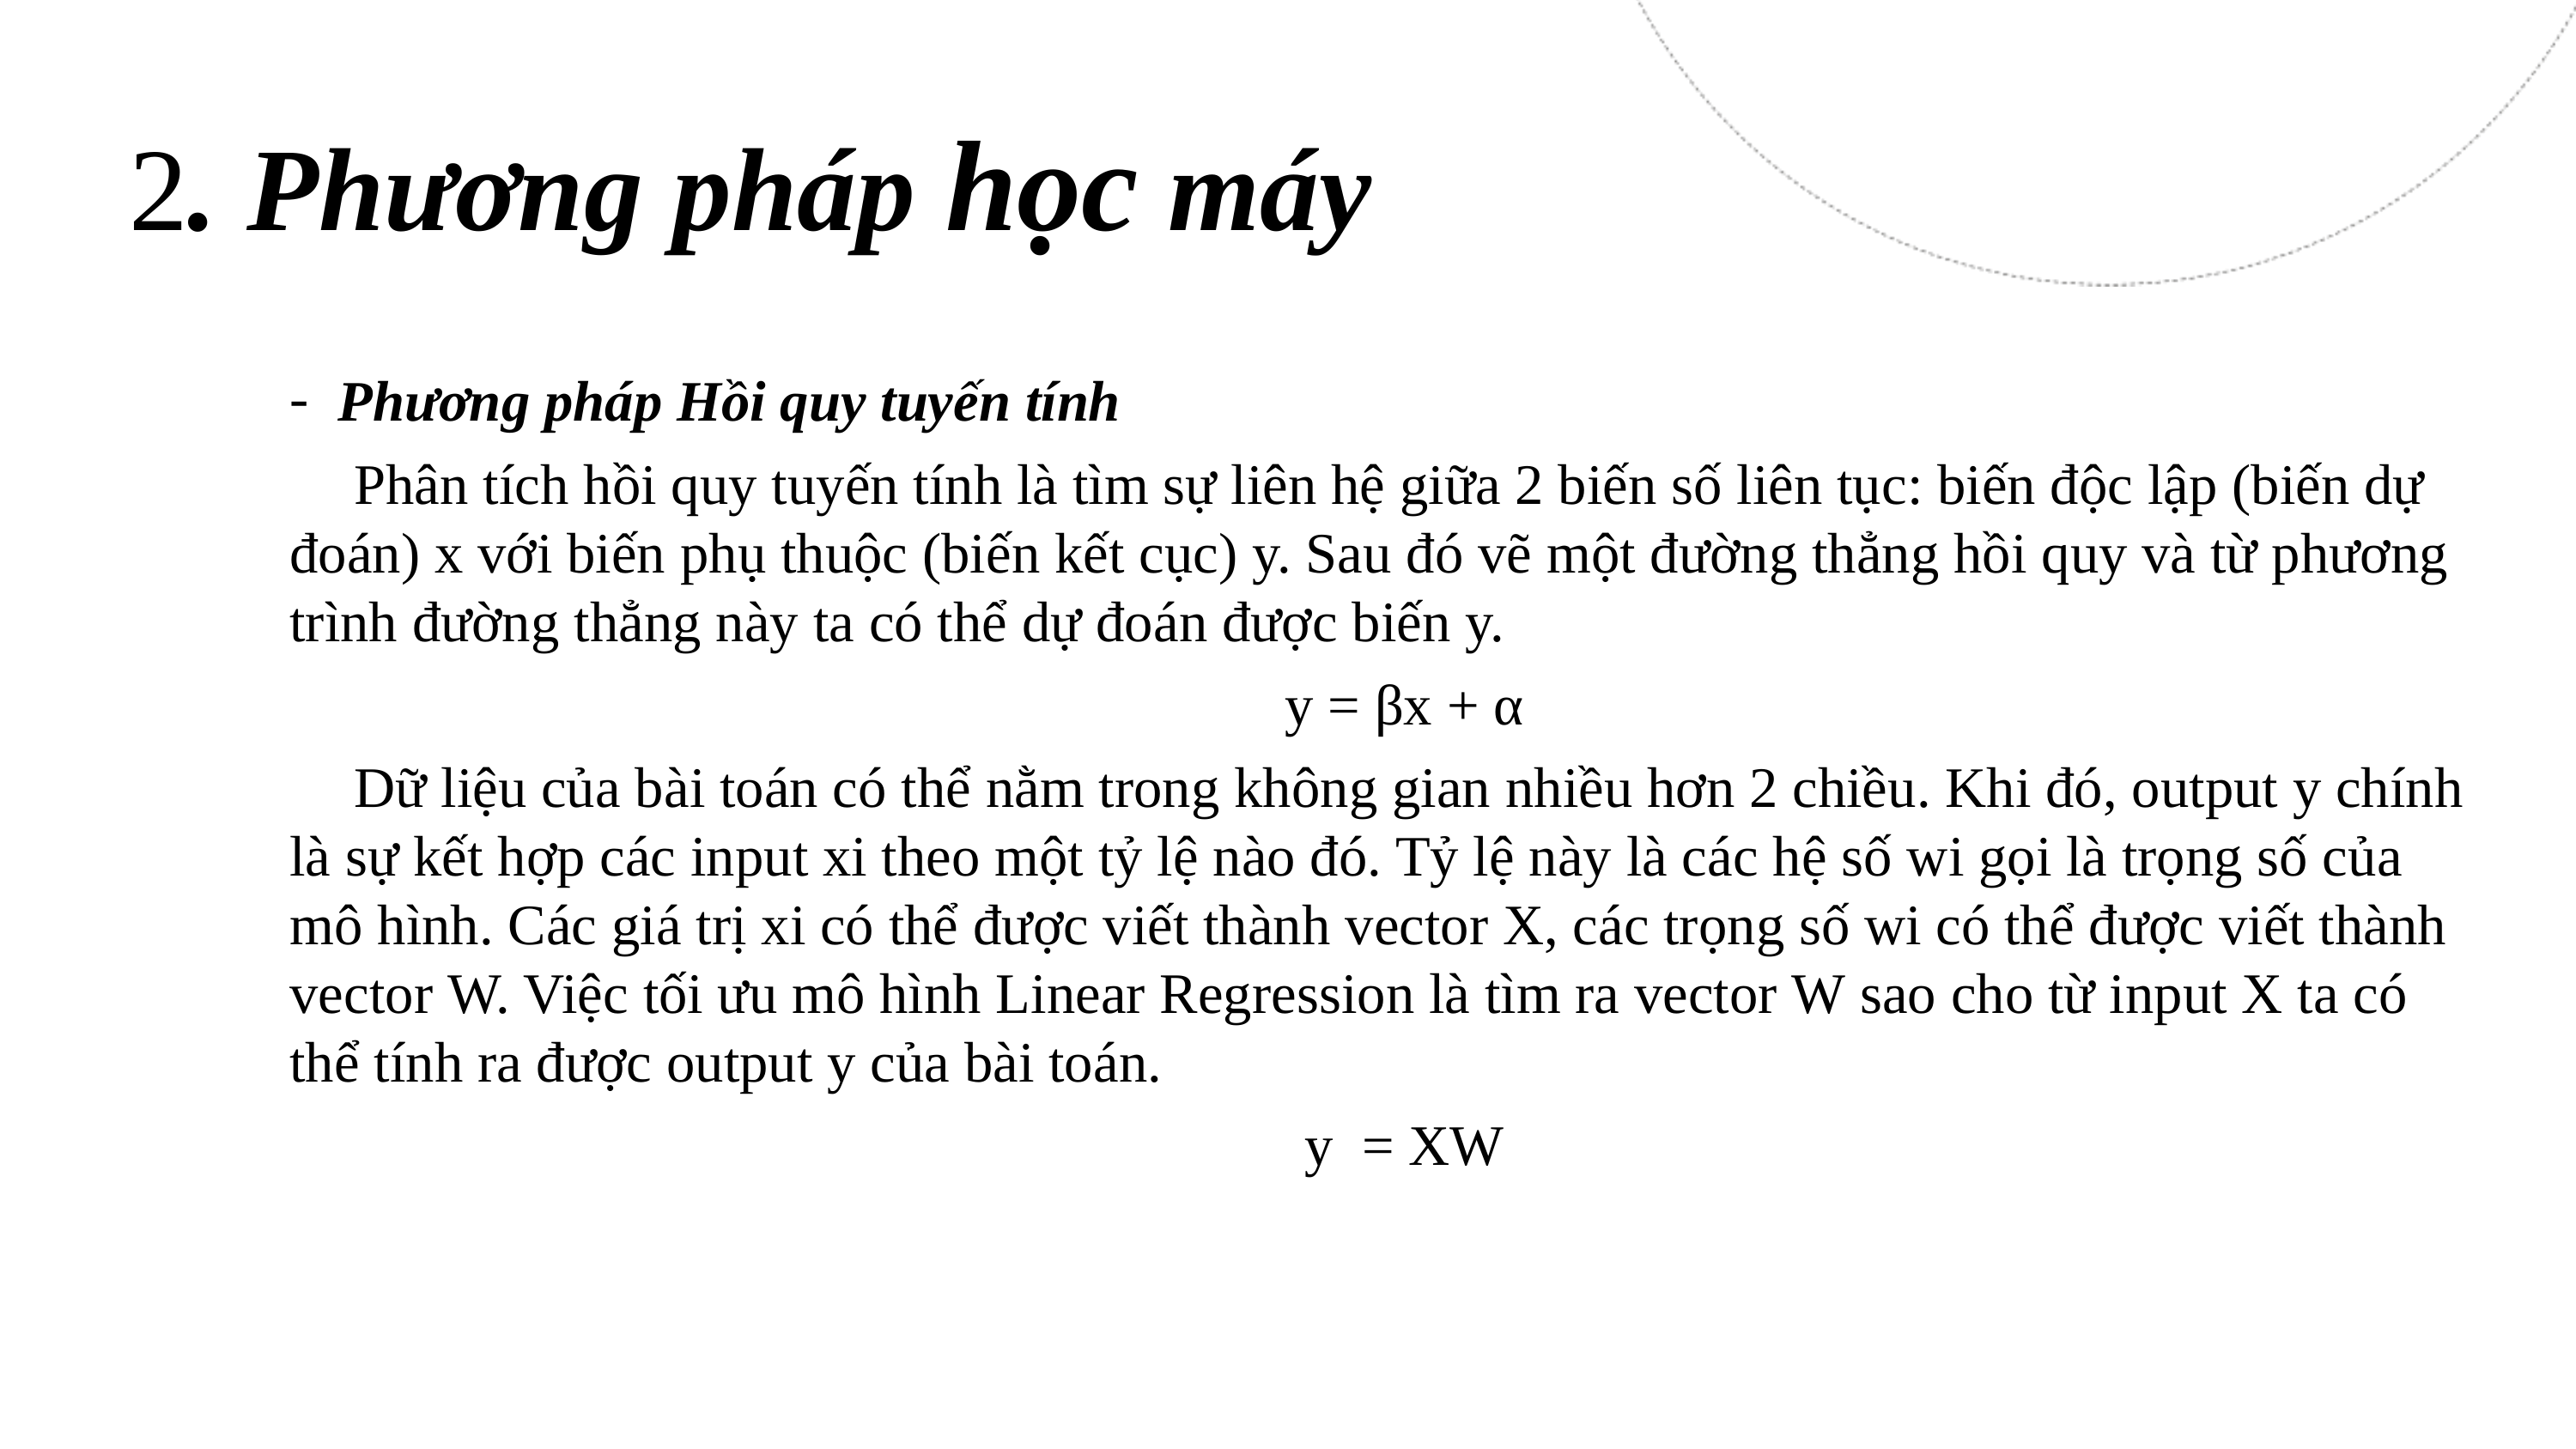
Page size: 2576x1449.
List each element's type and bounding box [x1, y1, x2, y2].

text_box [128, 91, 2469, 1185]
picture [1577, 0, 2576, 287]
